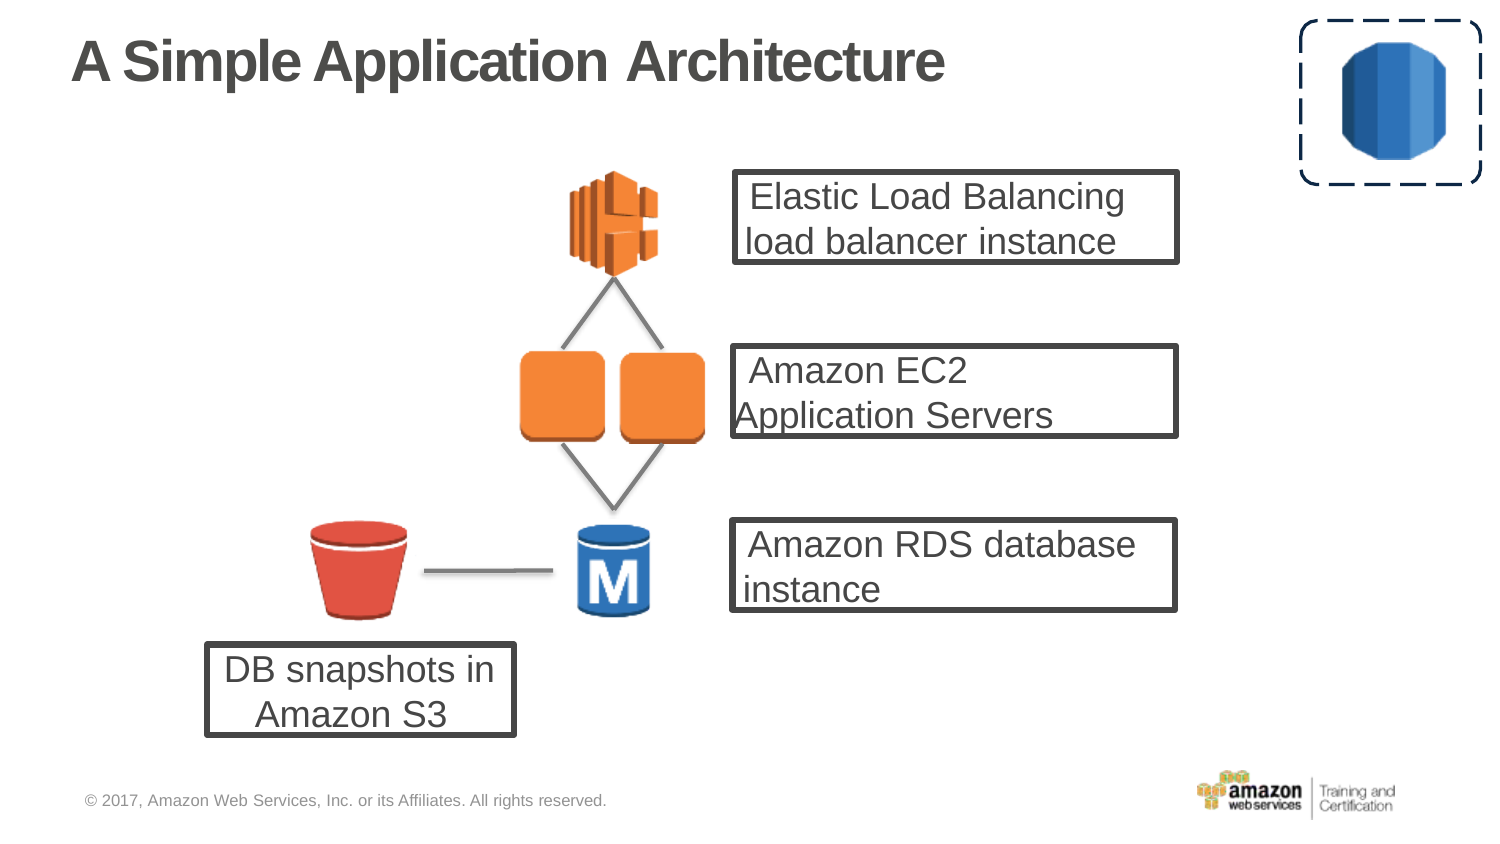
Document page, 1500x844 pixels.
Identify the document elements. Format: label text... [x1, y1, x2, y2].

text_box [416, 564, 563, 584]
text_box [623, 348, 723, 444]
text_box DB snapshots in Amazon S3 [207, 644, 515, 735]
text_box [605, 437, 672, 522]
text_box Elastic Load Balancing load balancer instance [734, 171, 1177, 262]
title A Simple Application Architecture [67, 22, 1010, 98]
text_box © 2017, Amazon Web Services, Inc. or its Affiliates. All rights reserved. [82, 789, 613, 810]
text_box [556, 444, 605, 509]
text_box [1300, 20, 1481, 185]
text_box Amazon RDS database instance [732, 520, 1175, 611]
picture [1197, 770, 1395, 820]
text_box [556, 276, 605, 348]
text_box [502, 348, 623, 444]
text_box [552, 509, 675, 632]
text_box [310, 520, 417, 622]
text_box [569, 170, 659, 278]
text_box Amazon EC2 Application Servers [733, 345, 1176, 436]
text_box [605, 272, 672, 348]
text_box [1341, 42, 1447, 160]
